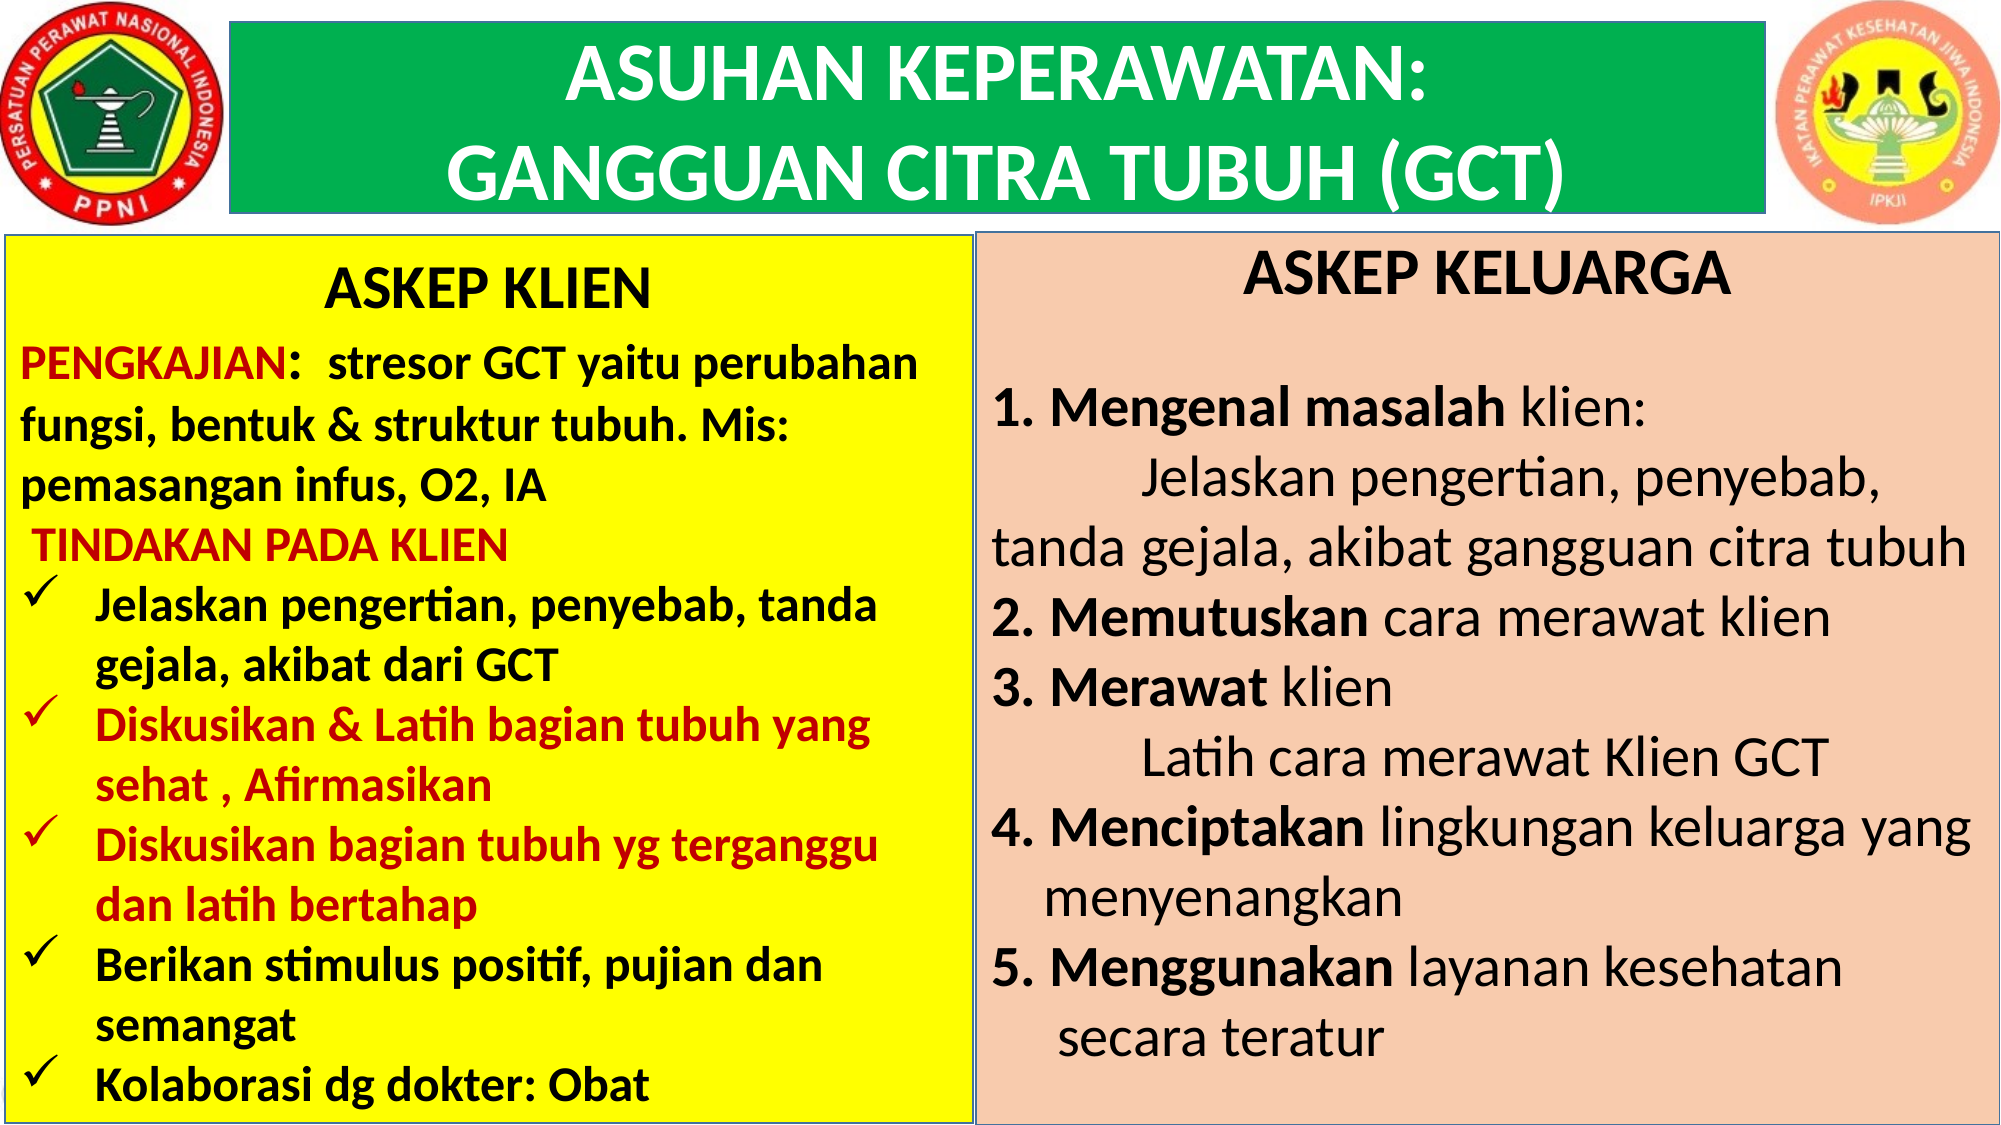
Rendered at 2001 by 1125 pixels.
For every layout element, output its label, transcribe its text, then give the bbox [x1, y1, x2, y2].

text_box ASKEP KELUARGA 1. Mengenal masalah klien: Jelaskan pengertian, penyebab, tanda gejala, akibat gangguan citra tubuh 2. Memutuskan cara merawat klien 3. Merawat klien Latih cara merawat Klien GCT 4. Menciptakan lingkungan keluarga yang menyenangkan 5. Menggunakan layanan kesehatan secara teratur [975, 231, 2000, 1125]
text_box ASUHAN KEPERAWATAN: GANGGUAN CITRA TUBUH (GCT) [229, 21, 1766, 214]
picture [0, 0, 2001, 1125]
text_box ASKEP KLIEN PENGKAJIAN: stresor GCT yaitu perubahan fungsi, bentuk & struktur tubuh. Mis: pemasangan infus, O2, IA TINDAKAN PADA KLIEN Jelaskan pengertian, penyebab, tanda gejala, akibat dari GCT Diskusikan & Latih bagian tubuh yang sehat , Afirmasikan Diskusikan bagian tubuh yg terganggu dan latih bertahap Berikan stimulus positif, pujian dan semangat Kolaborasi dg dokter: Obat [4, 234, 974, 1124]
